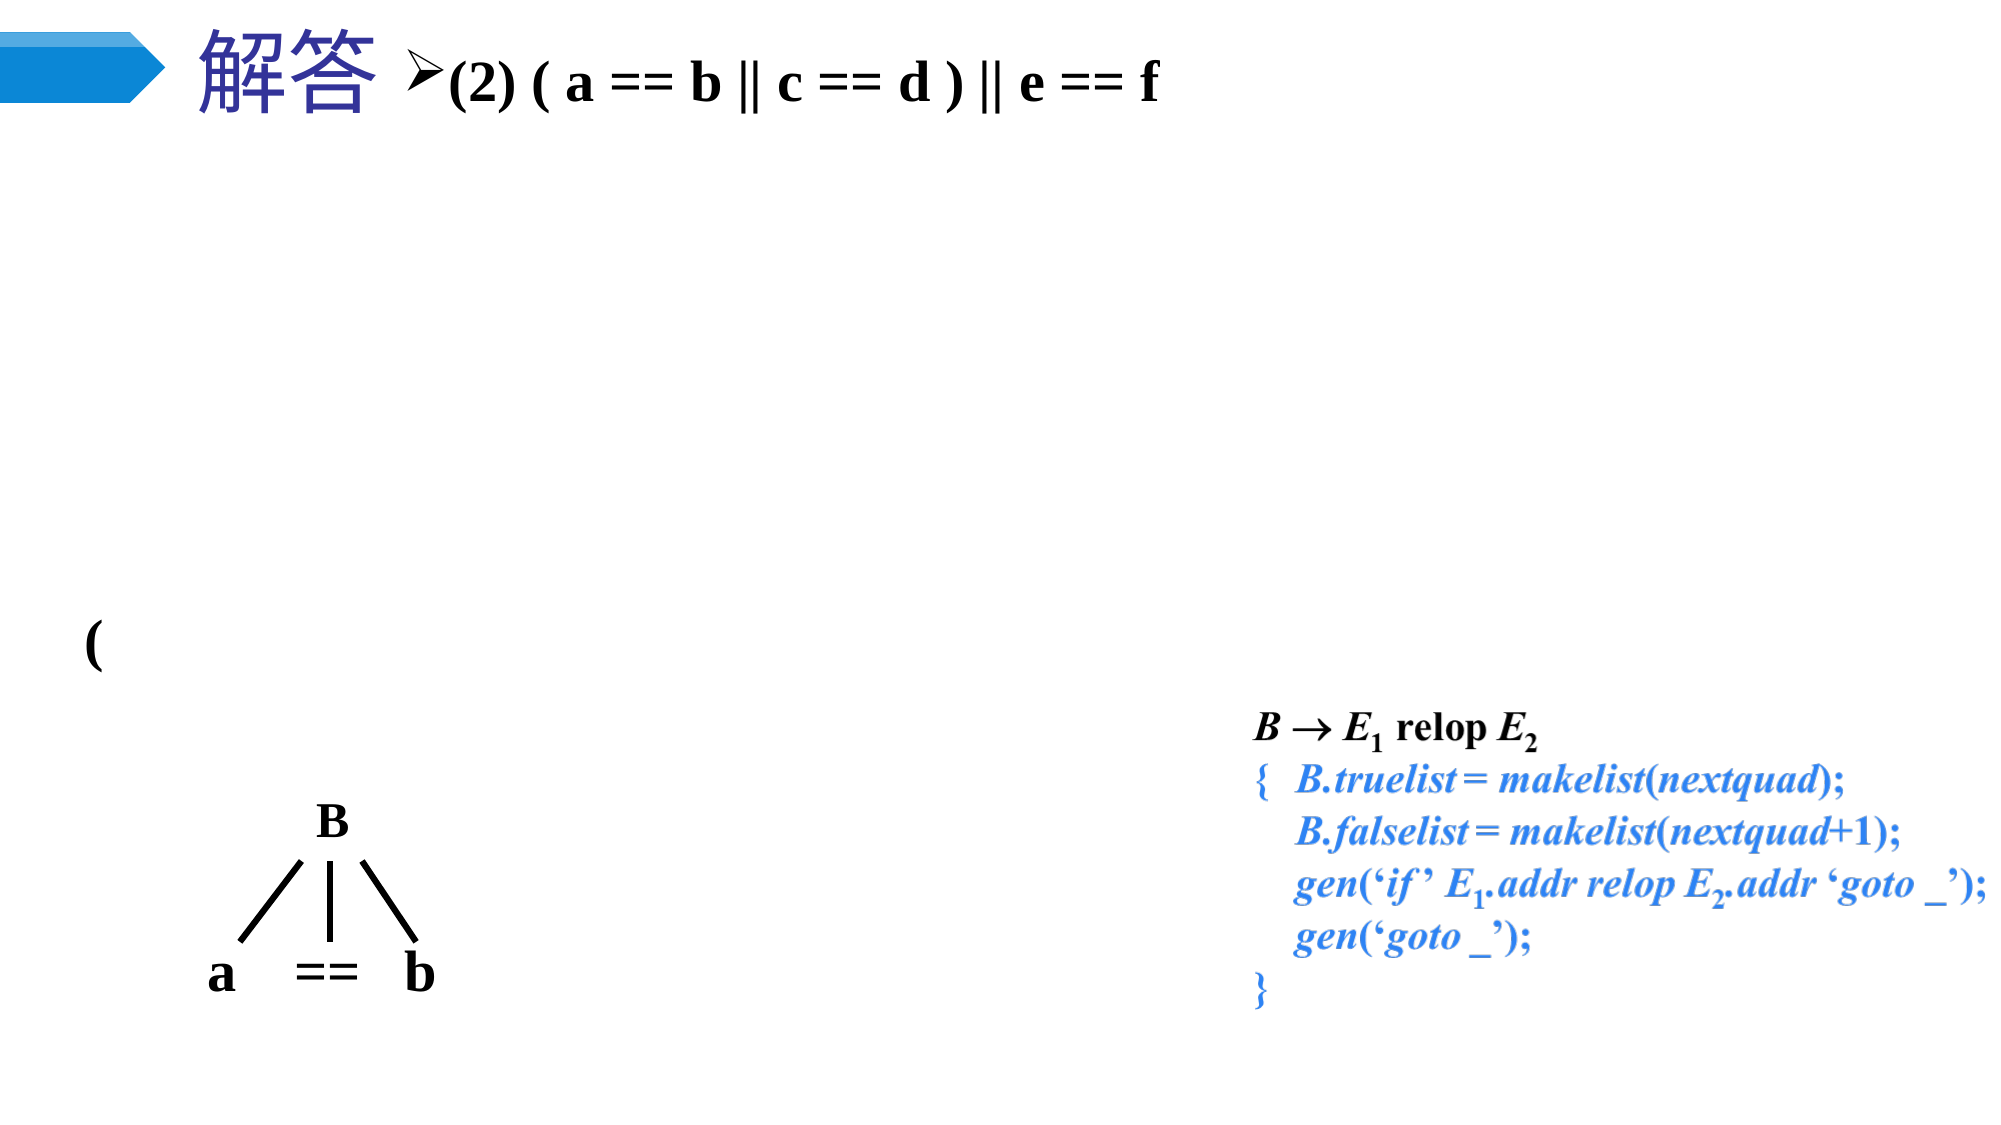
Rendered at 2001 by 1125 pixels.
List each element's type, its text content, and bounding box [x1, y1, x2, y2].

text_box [239, 860, 302, 943]
picture [1228, 686, 2000, 1036]
text_box B [301, 779, 359, 855]
text_box a == b [119, 925, 465, 1056]
text_box ( [70, 594, 120, 680]
title 解答 [181, 26, 1957, 132]
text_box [361, 860, 417, 943]
